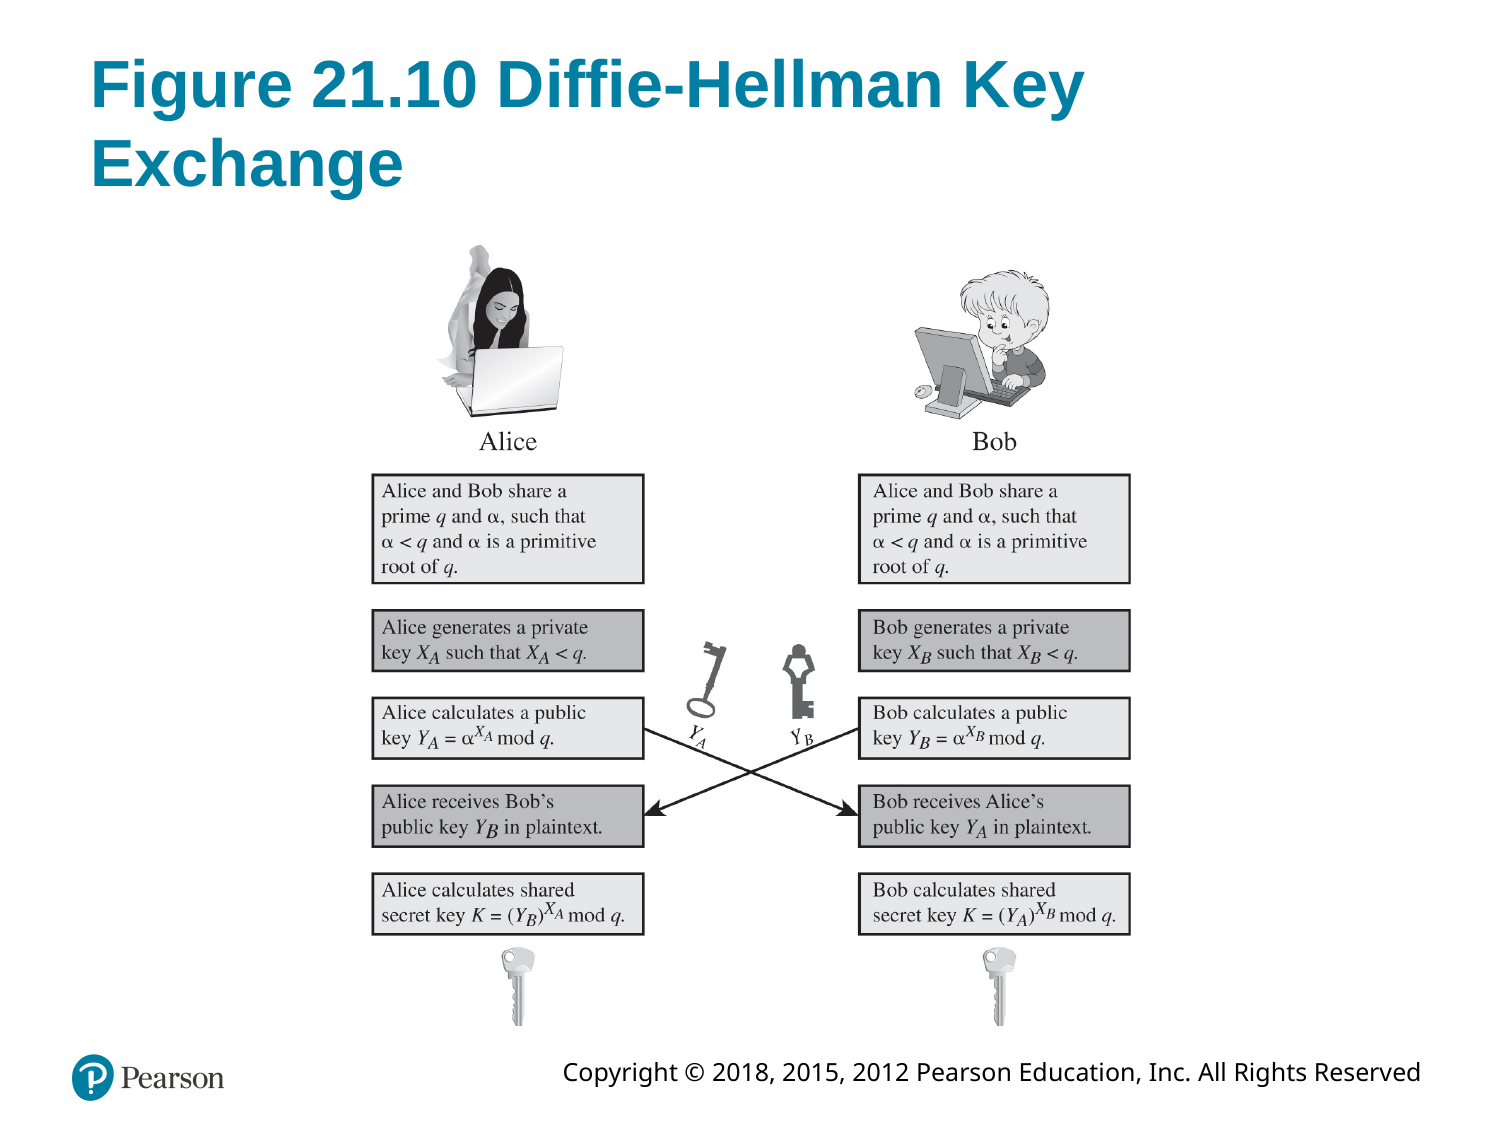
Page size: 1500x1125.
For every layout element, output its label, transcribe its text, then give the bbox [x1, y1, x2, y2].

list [369, 244, 1131, 1026]
title Figure 21.10 Diffie-Hellman Key Exchange [75, 35, 1425, 216]
picture [51, 1053, 245, 1102]
